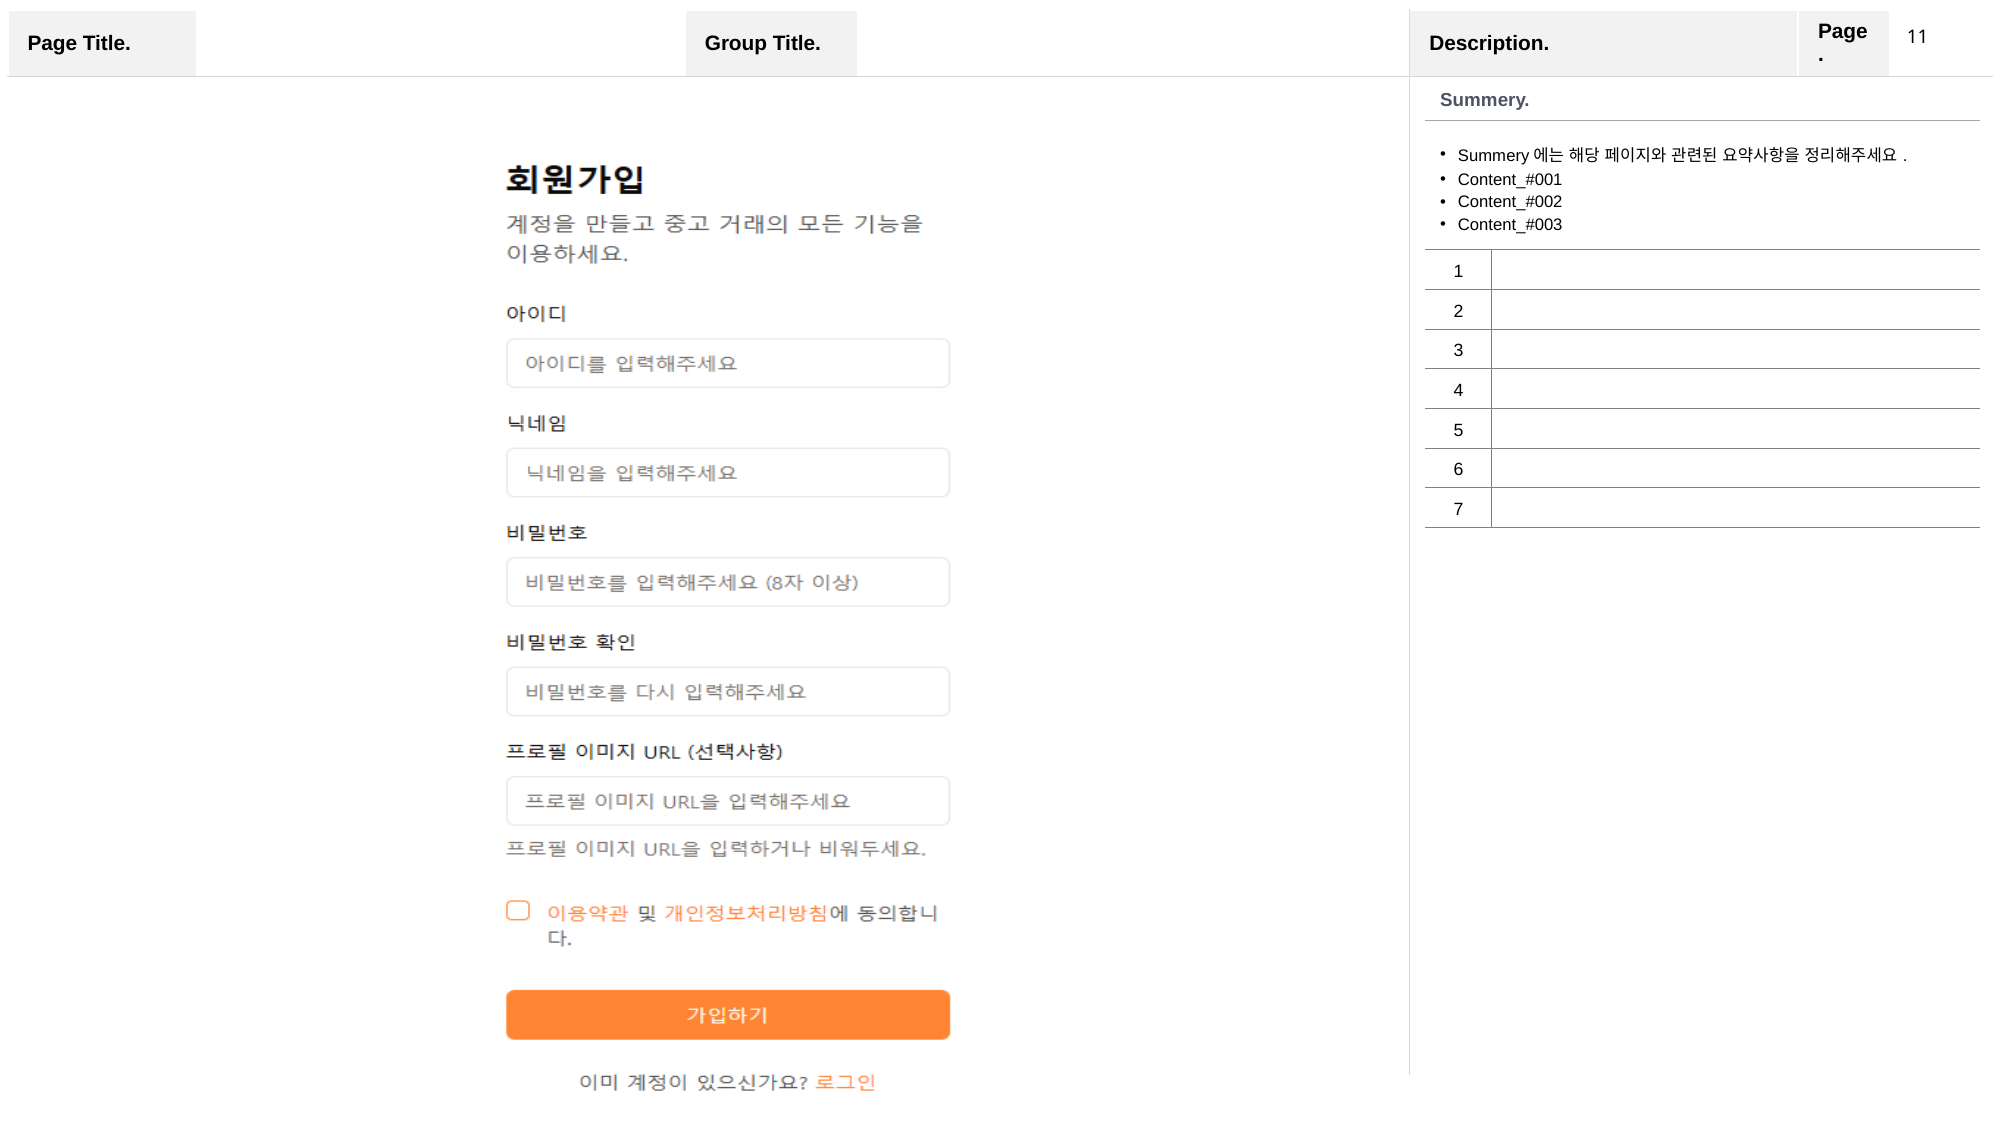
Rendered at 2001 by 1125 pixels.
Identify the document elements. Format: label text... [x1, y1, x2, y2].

table_header Summery. [1425, 78, 1980, 120]
table_cell 4 [1425, 369, 1491, 408]
table_cell 3 [1425, 330, 1491, 368]
table_cell [1492, 369, 1980, 408]
table_cell Summery에는 해당 페이지와 관련된 요약사항을 정리해주세요. Content_#001 Content_#002 Content_#003 [1425, 121, 1980, 249]
table_cell [1492, 290, 1980, 329]
table_cell [1492, 250, 1980, 289]
text_box 11 [1892, 17, 2000, 58]
table_cell 2 [1425, 290, 1491, 329]
table_cell 7 [1425, 488, 1491, 527]
table_cell 1 [1425, 250, 1491, 289]
picture [479, 153, 968, 1107]
table_cell [1492, 449, 1980, 487]
table_cell [1492, 409, 1980, 448]
table_cell [1492, 330, 1980, 368]
table_cell [1492, 488, 1980, 527]
table_cell 6 [1425, 449, 1491, 487]
table_cell 5 [1425, 409, 1491, 448]
